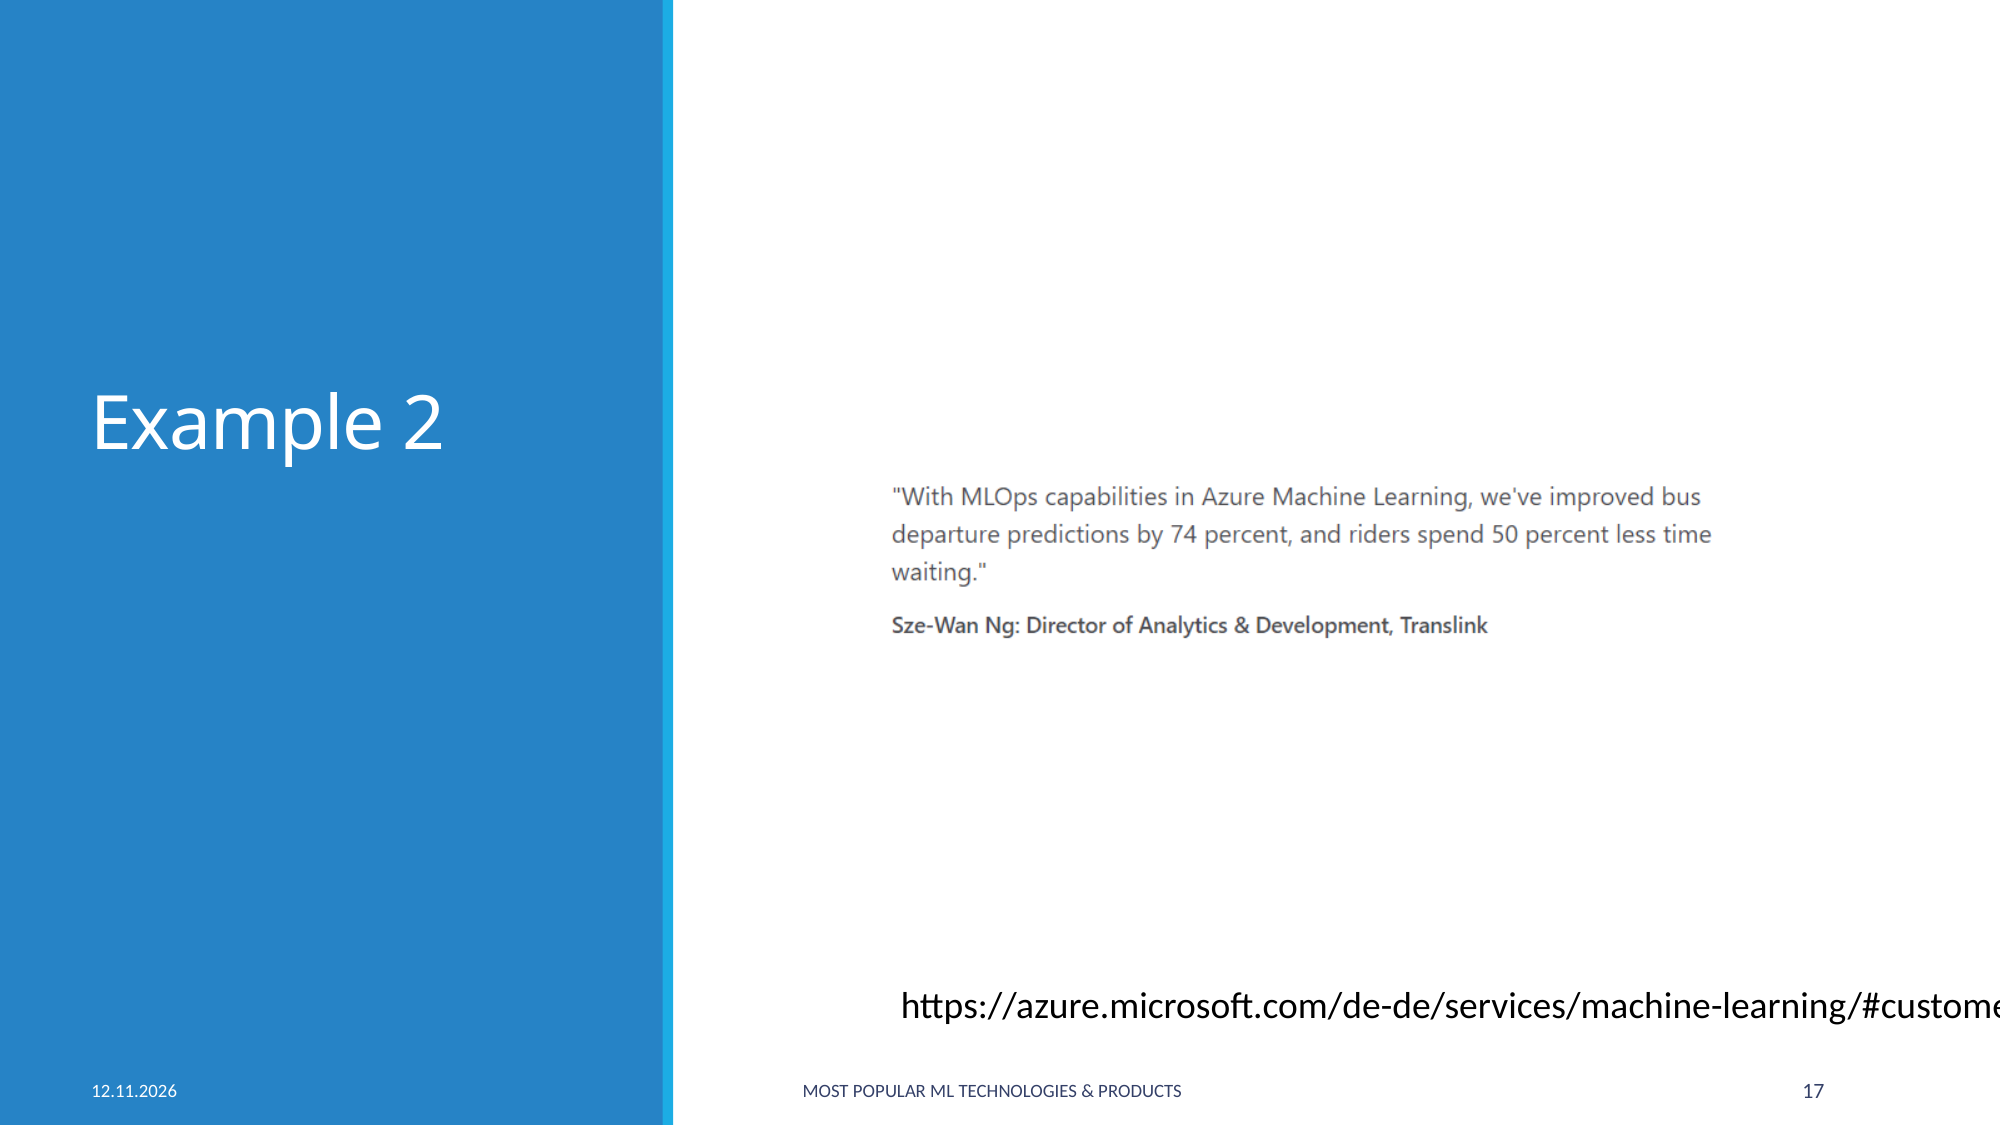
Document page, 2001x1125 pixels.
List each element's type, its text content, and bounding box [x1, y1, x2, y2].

title Example 2 [75, 97, 600, 473]
text_box https://azure.microsoft.com/de-de/services/machine-learning/#customer-stories [886, 973, 2000, 1034]
slide_number 17 [1624, 1059, 1840, 1120]
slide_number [76, 1059, 506, 1120]
footer Most Popular ML Technologies & Products [787, 1059, 1550, 1120]
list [877, 440, 1763, 663]
